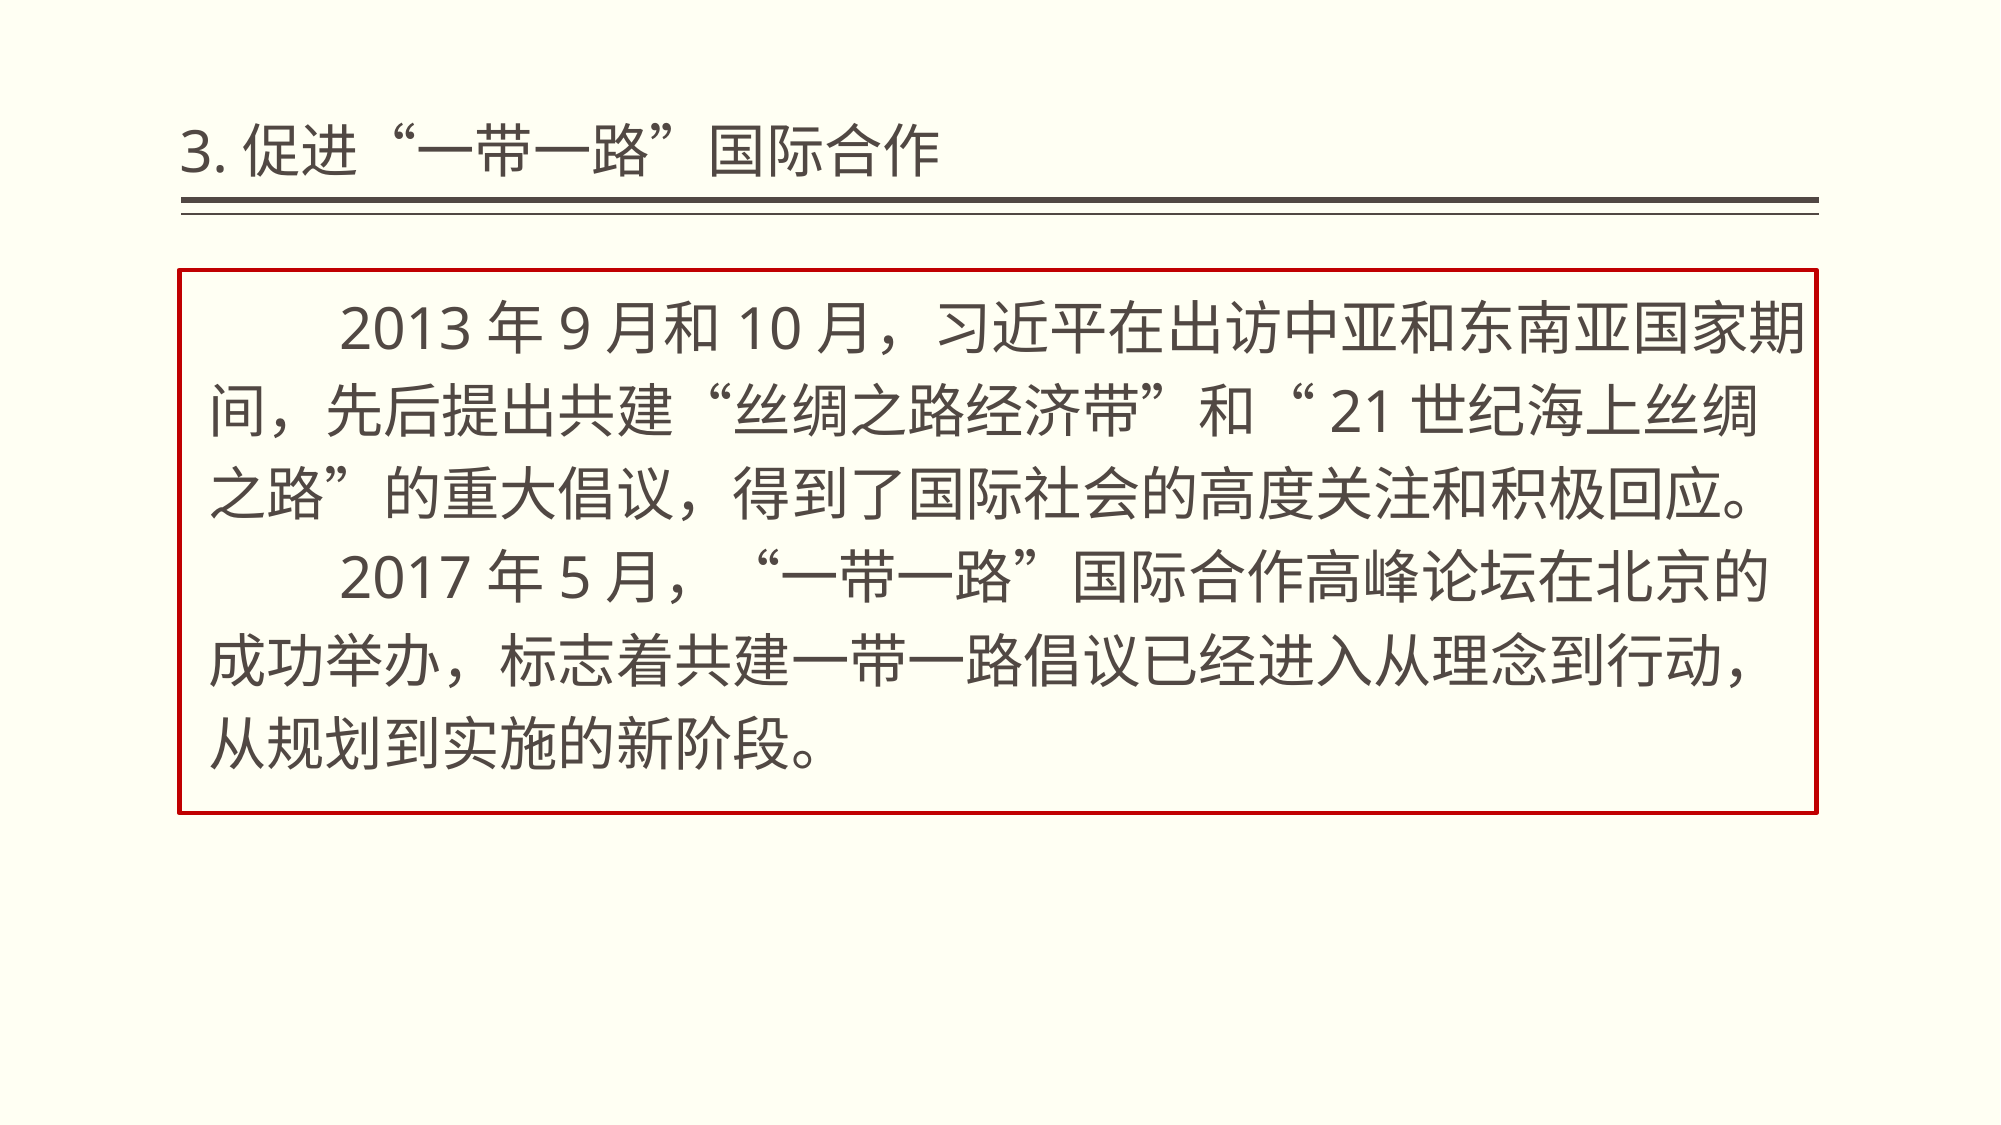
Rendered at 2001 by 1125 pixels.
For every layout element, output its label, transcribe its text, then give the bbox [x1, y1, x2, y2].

title 3.促进“一带一路”国际合作 [179, 12, 1817, 193]
text_box 2013年9月和10月，习近平在出访中亚和东南亚国家期间，先后提出共建“丝绸之路经济带”和“21世纪海上丝绸之路”的重大倡议，得到了国际社会的高度关注和积极回应。 2017年5月，“一带一路”国际合作高峰论坛在北京的成功举办，标志着共建一带一路倡议已经进入从理念到行动，从规划到实施的新阶段。 [179, 269, 1817, 813]
